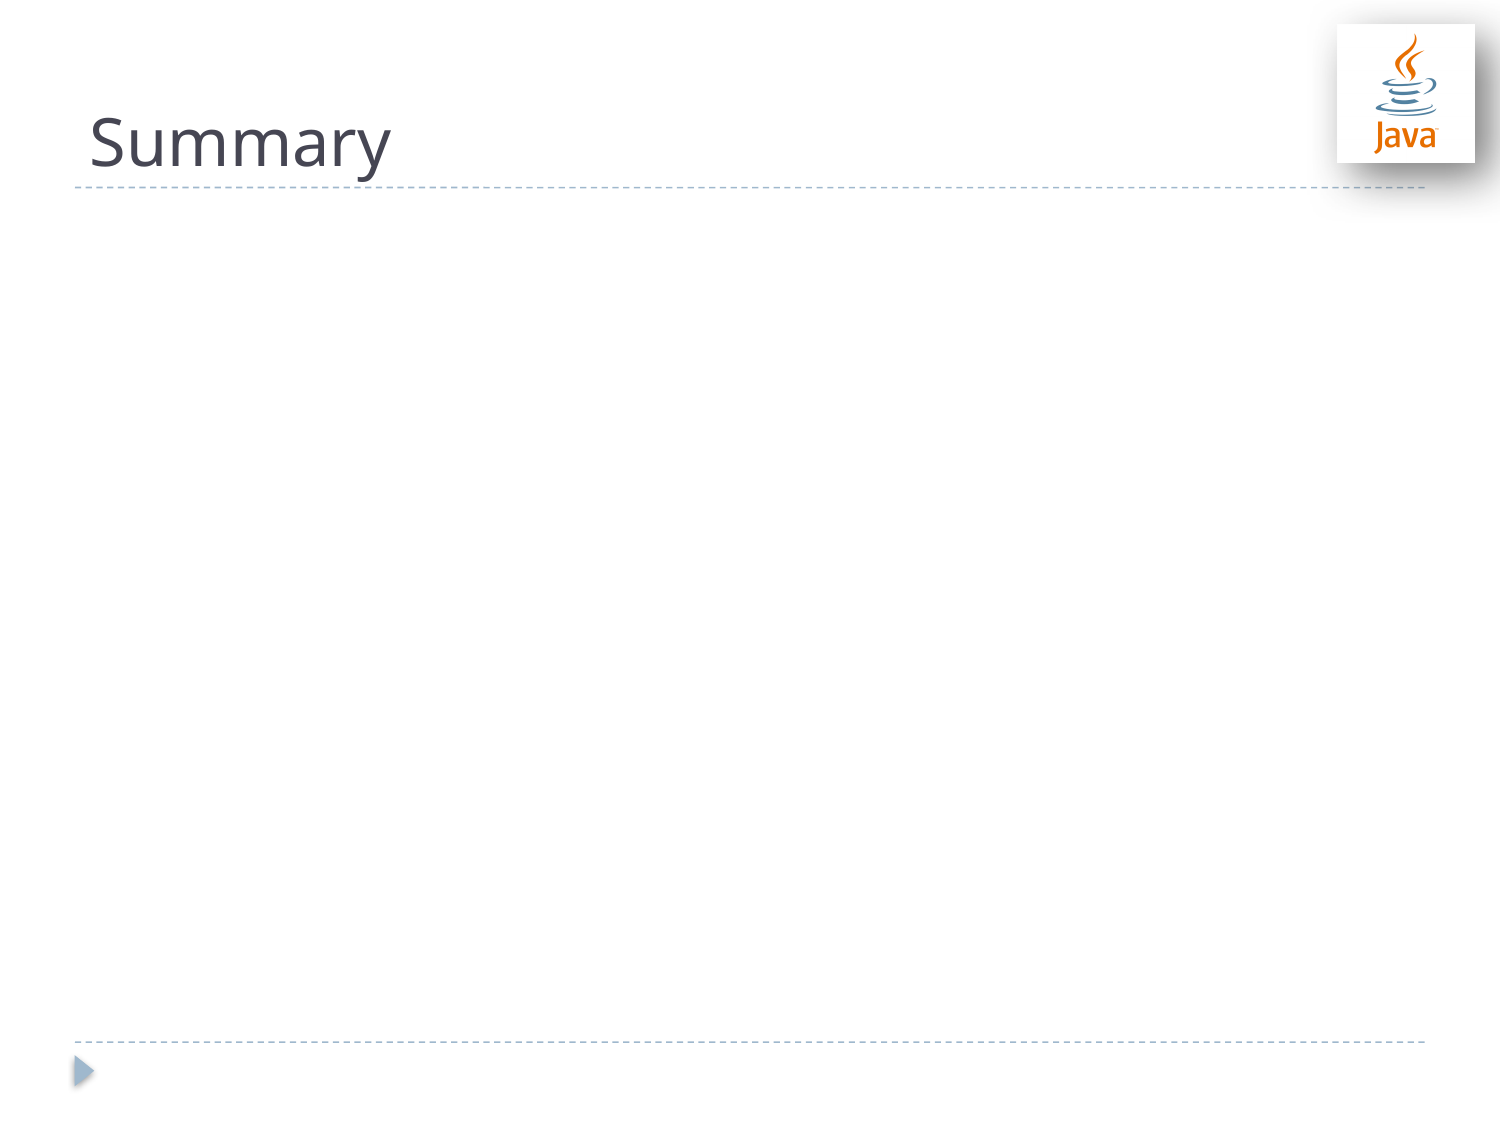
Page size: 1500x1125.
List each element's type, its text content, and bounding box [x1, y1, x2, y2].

title Summary [75, 24, 1313, 188]
picture [1337, 24, 1475, 163]
